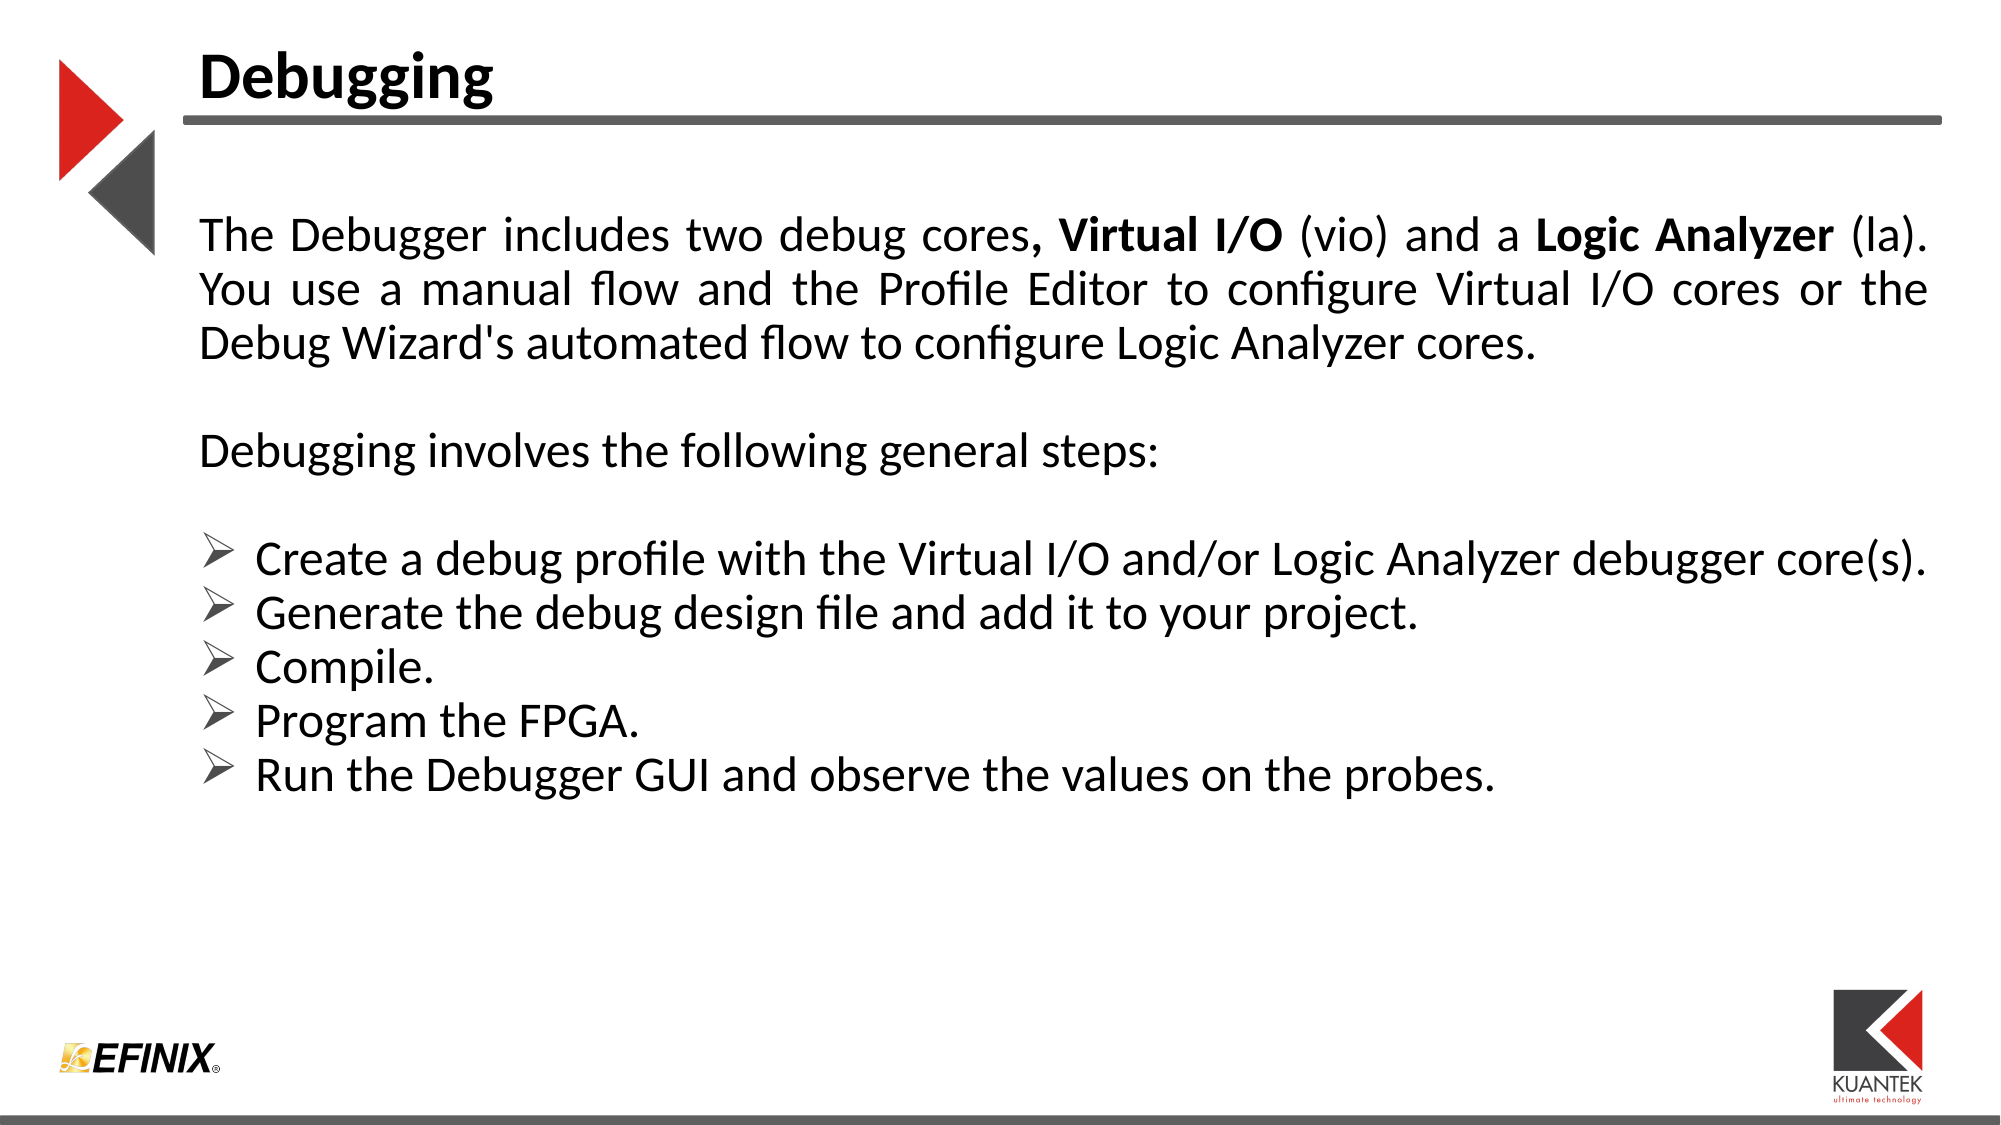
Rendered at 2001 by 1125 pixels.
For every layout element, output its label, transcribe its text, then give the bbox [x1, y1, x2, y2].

list The Debugger includes two debug cores, Virtual I/O (vio) and a Logic Analyzer (la). You use a manual flow and the Profile Editor to configure Virtual I/O cores or the Debug Wizard's automated flow to configure Logic Analyzer cores. Debugging involves the following general steps: Create a debug profile with the Virtual I/O and/or Logic Analyzer debugger core(s). Generate the debug design file and add it to your project. Compile. Program the FPGA. Run the Debugger GUI and observe the values on the probes. [184, 201, 1944, 977]
picture [59, 59, 124, 181]
picture [1833, 989, 1923, 1105]
picture [58, 1043, 221, 1073]
title Debugging [184, 33, 1910, 201]
